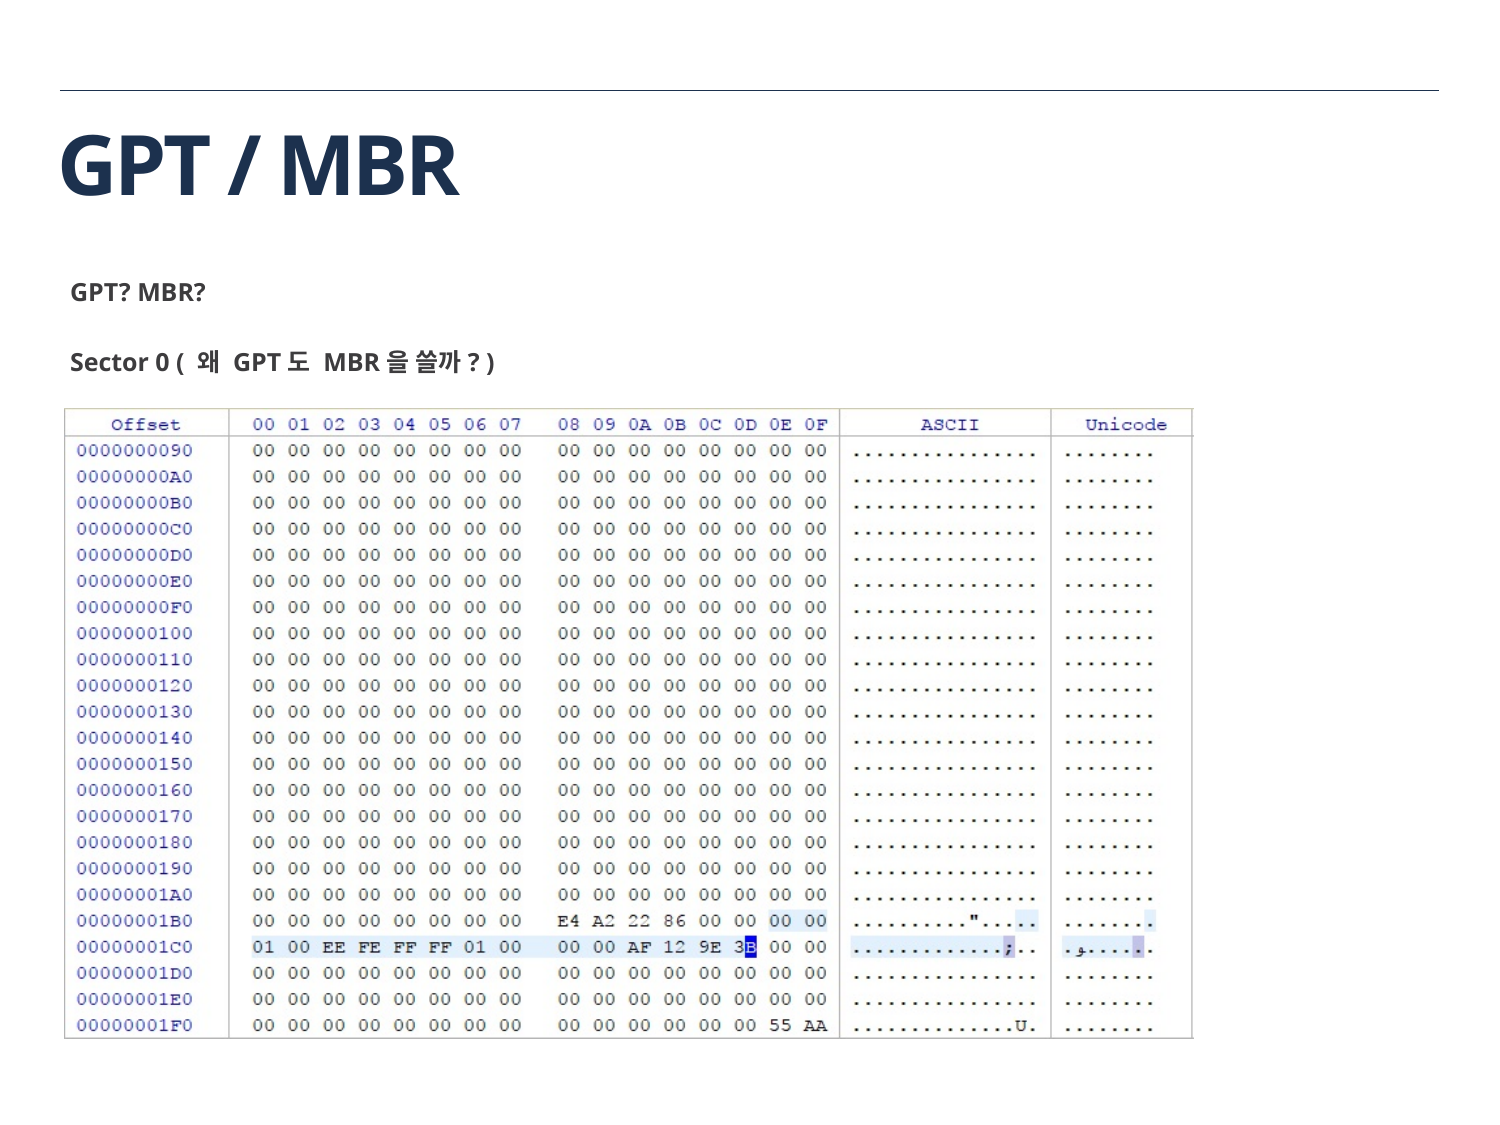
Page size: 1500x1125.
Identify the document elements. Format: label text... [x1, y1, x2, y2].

text_box GPT? MBR? Sector 0 ( 왜 GPT도 MBR을 쓸까? ) [55, 269, 1445, 888]
picture [63, 407, 1194, 1039]
title GPT / MBR [42, 114, 1190, 211]
